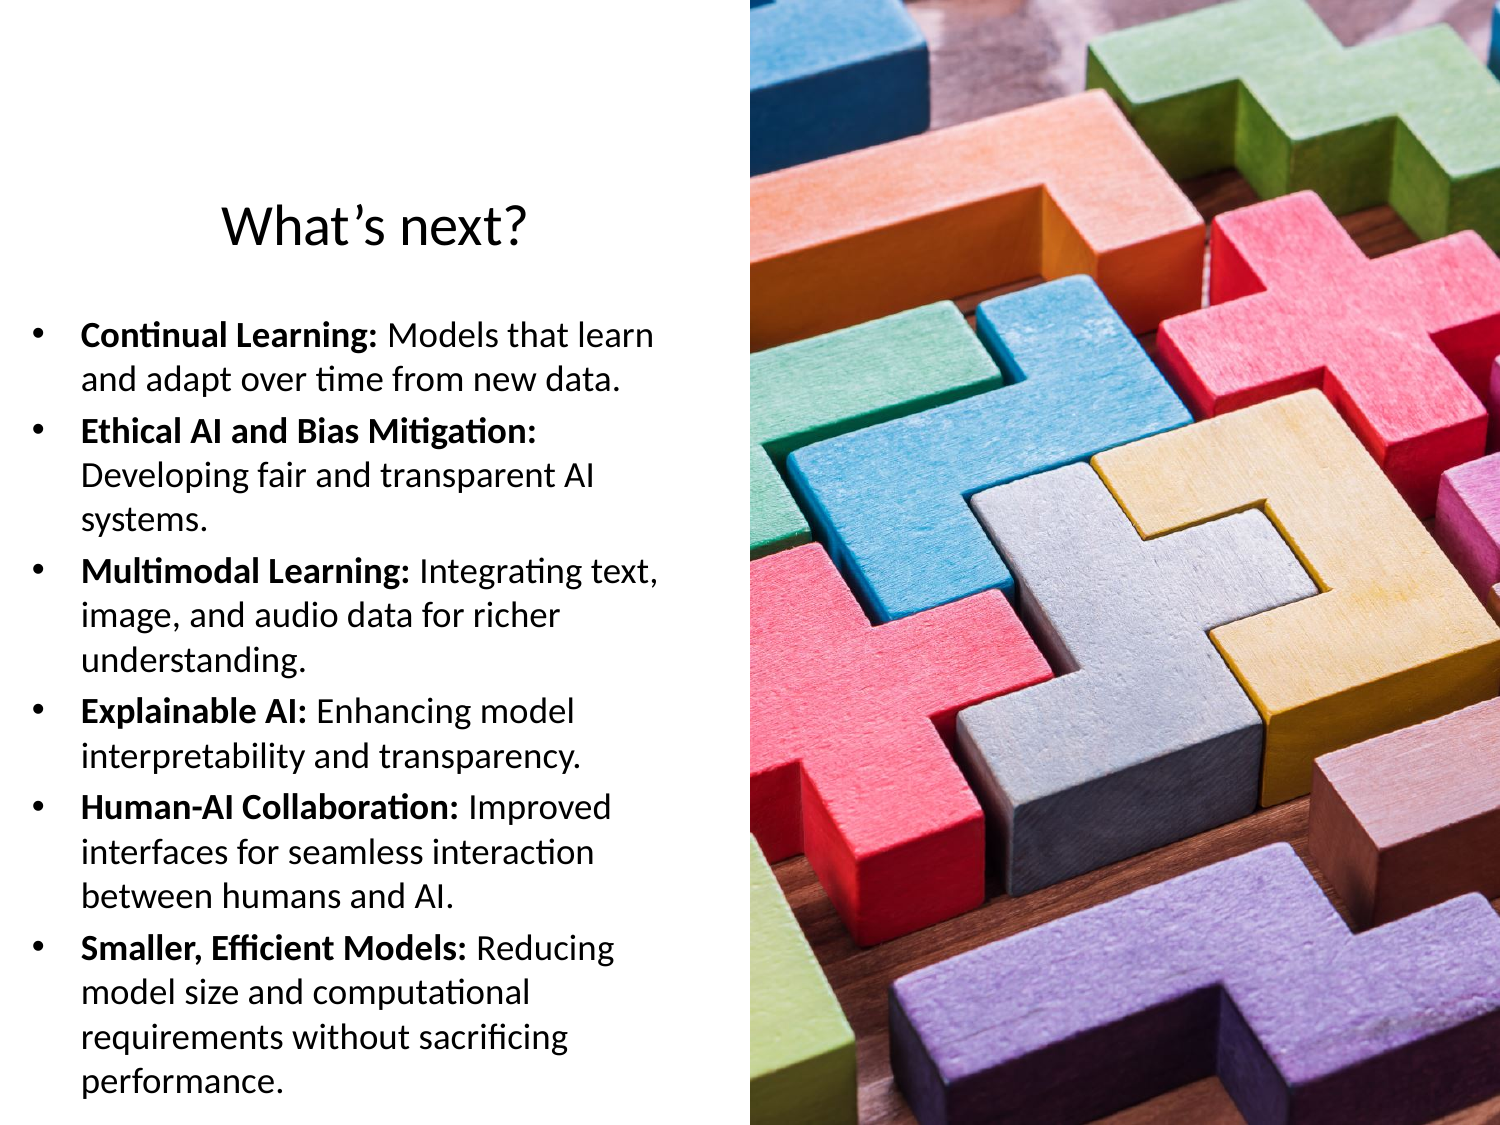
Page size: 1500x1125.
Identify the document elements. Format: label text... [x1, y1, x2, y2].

list Continual Learning: Models that learn and adapt over time from new data. Ethical AI and Bias Mitigation: Developing fair and transparent AI systems. Multimodal Learning: Integrating text, image, and audio data for richer understanding. Explainable AI: Enhancing model interpretability and transparency. Human-AI Collaboration: Improved interfaces for seamless interaction between humans and AI. Smaller, Efficient Models: Reducing model size and computational requirements without sacrificing performance. [16, 302, 718, 1109]
picture [749, 0, 1500, 1125]
title What’s next? [107, 0, 644, 266]
